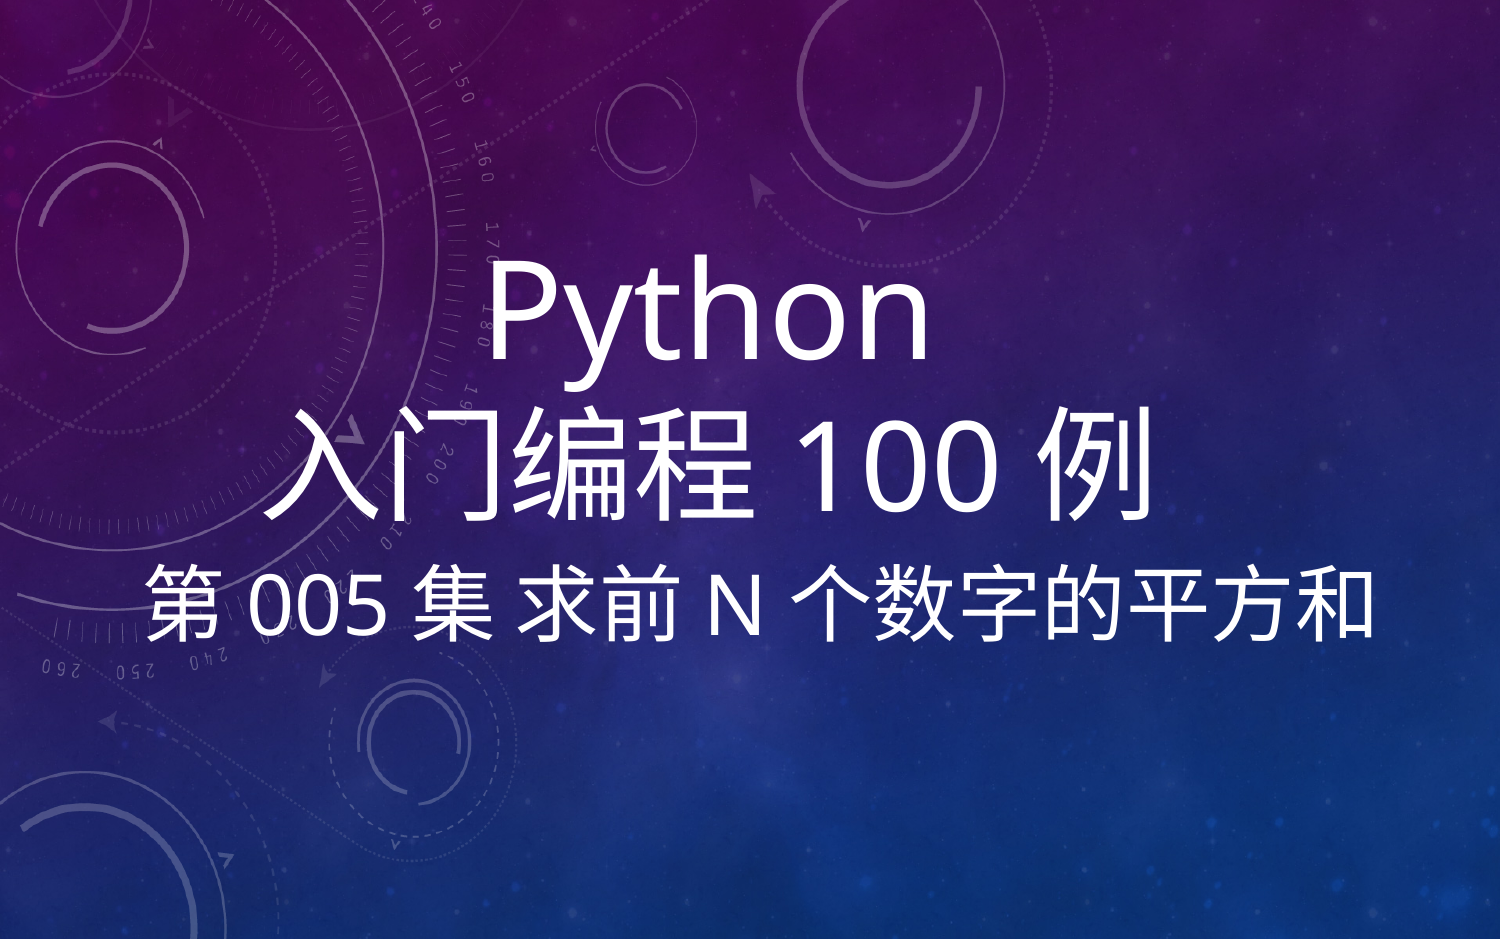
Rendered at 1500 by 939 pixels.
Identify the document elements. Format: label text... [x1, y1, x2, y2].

text_box 第005集 求前N个数字的平方和 [126, 543, 1395, 660]
text_box Python 入门编程100例 [243, 214, 1173, 543]
picture [0, 0, 1500, 939]
